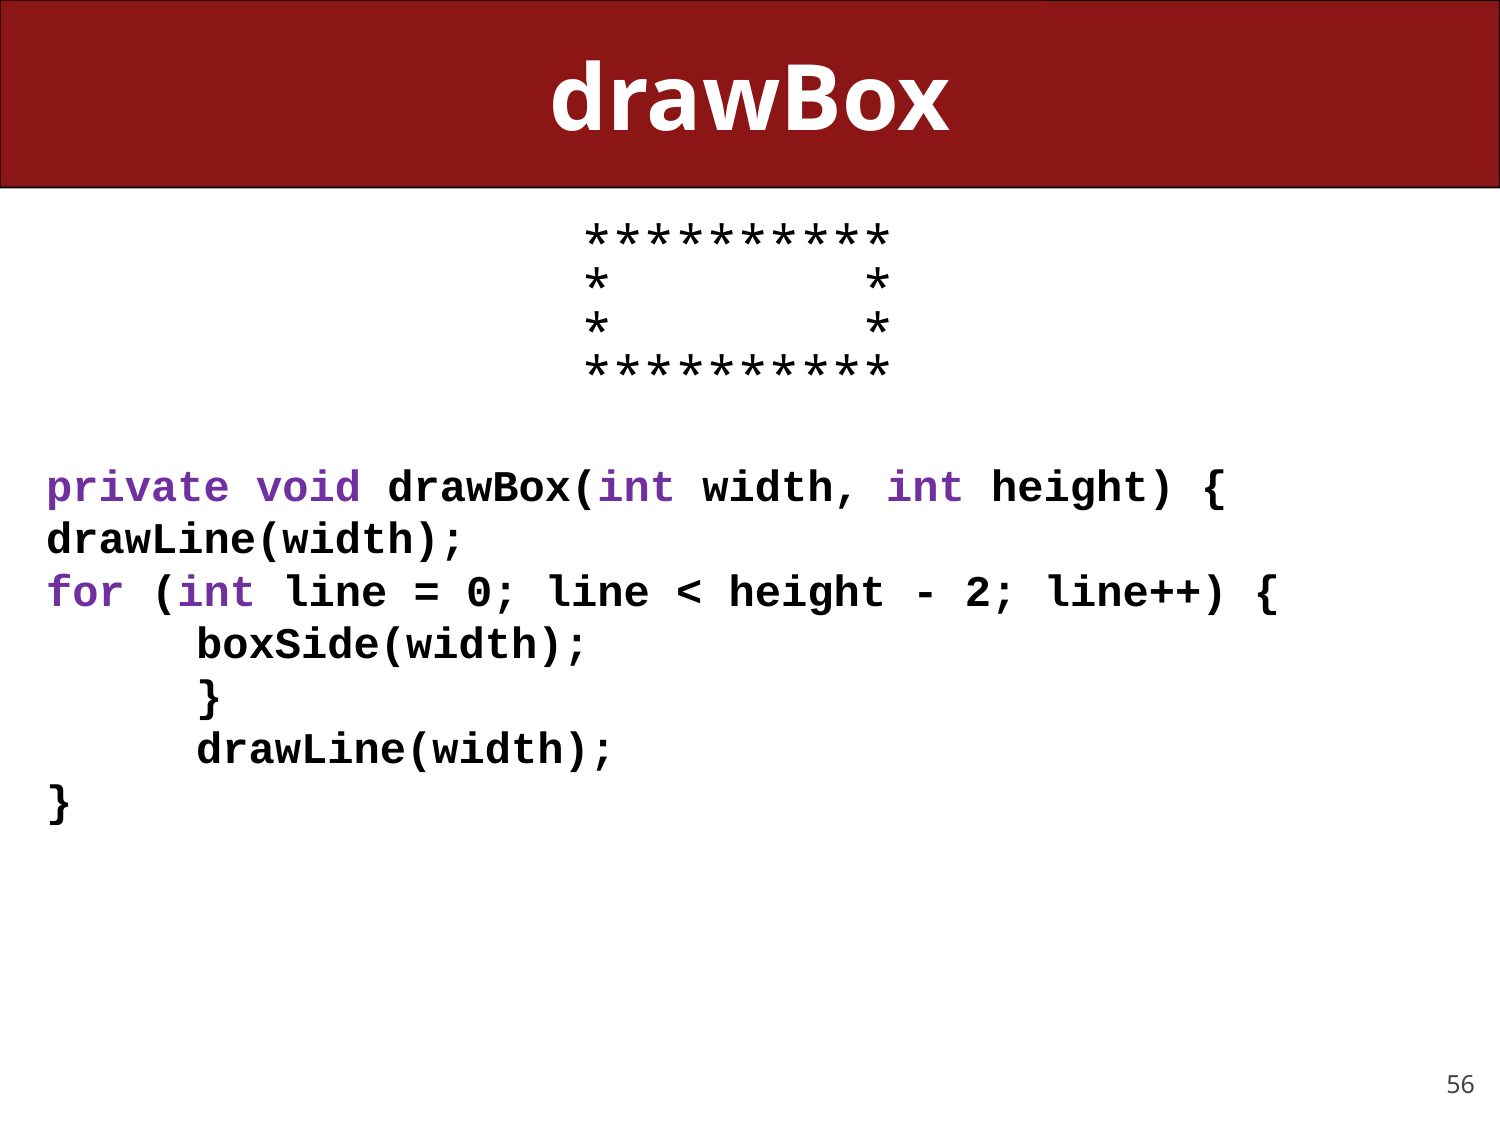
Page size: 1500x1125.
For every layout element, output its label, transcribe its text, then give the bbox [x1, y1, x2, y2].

text_box ********** * * * * ********** [324, 220, 1075, 410]
title drawBox [75, 0, 1425, 188]
text_box private void drawBox(int width, int height) { drawLine(width); for (int line = 0; line < height - 2; line++) { boxSide(width); } drawLine(width); } [31, 450, 1469, 833]
